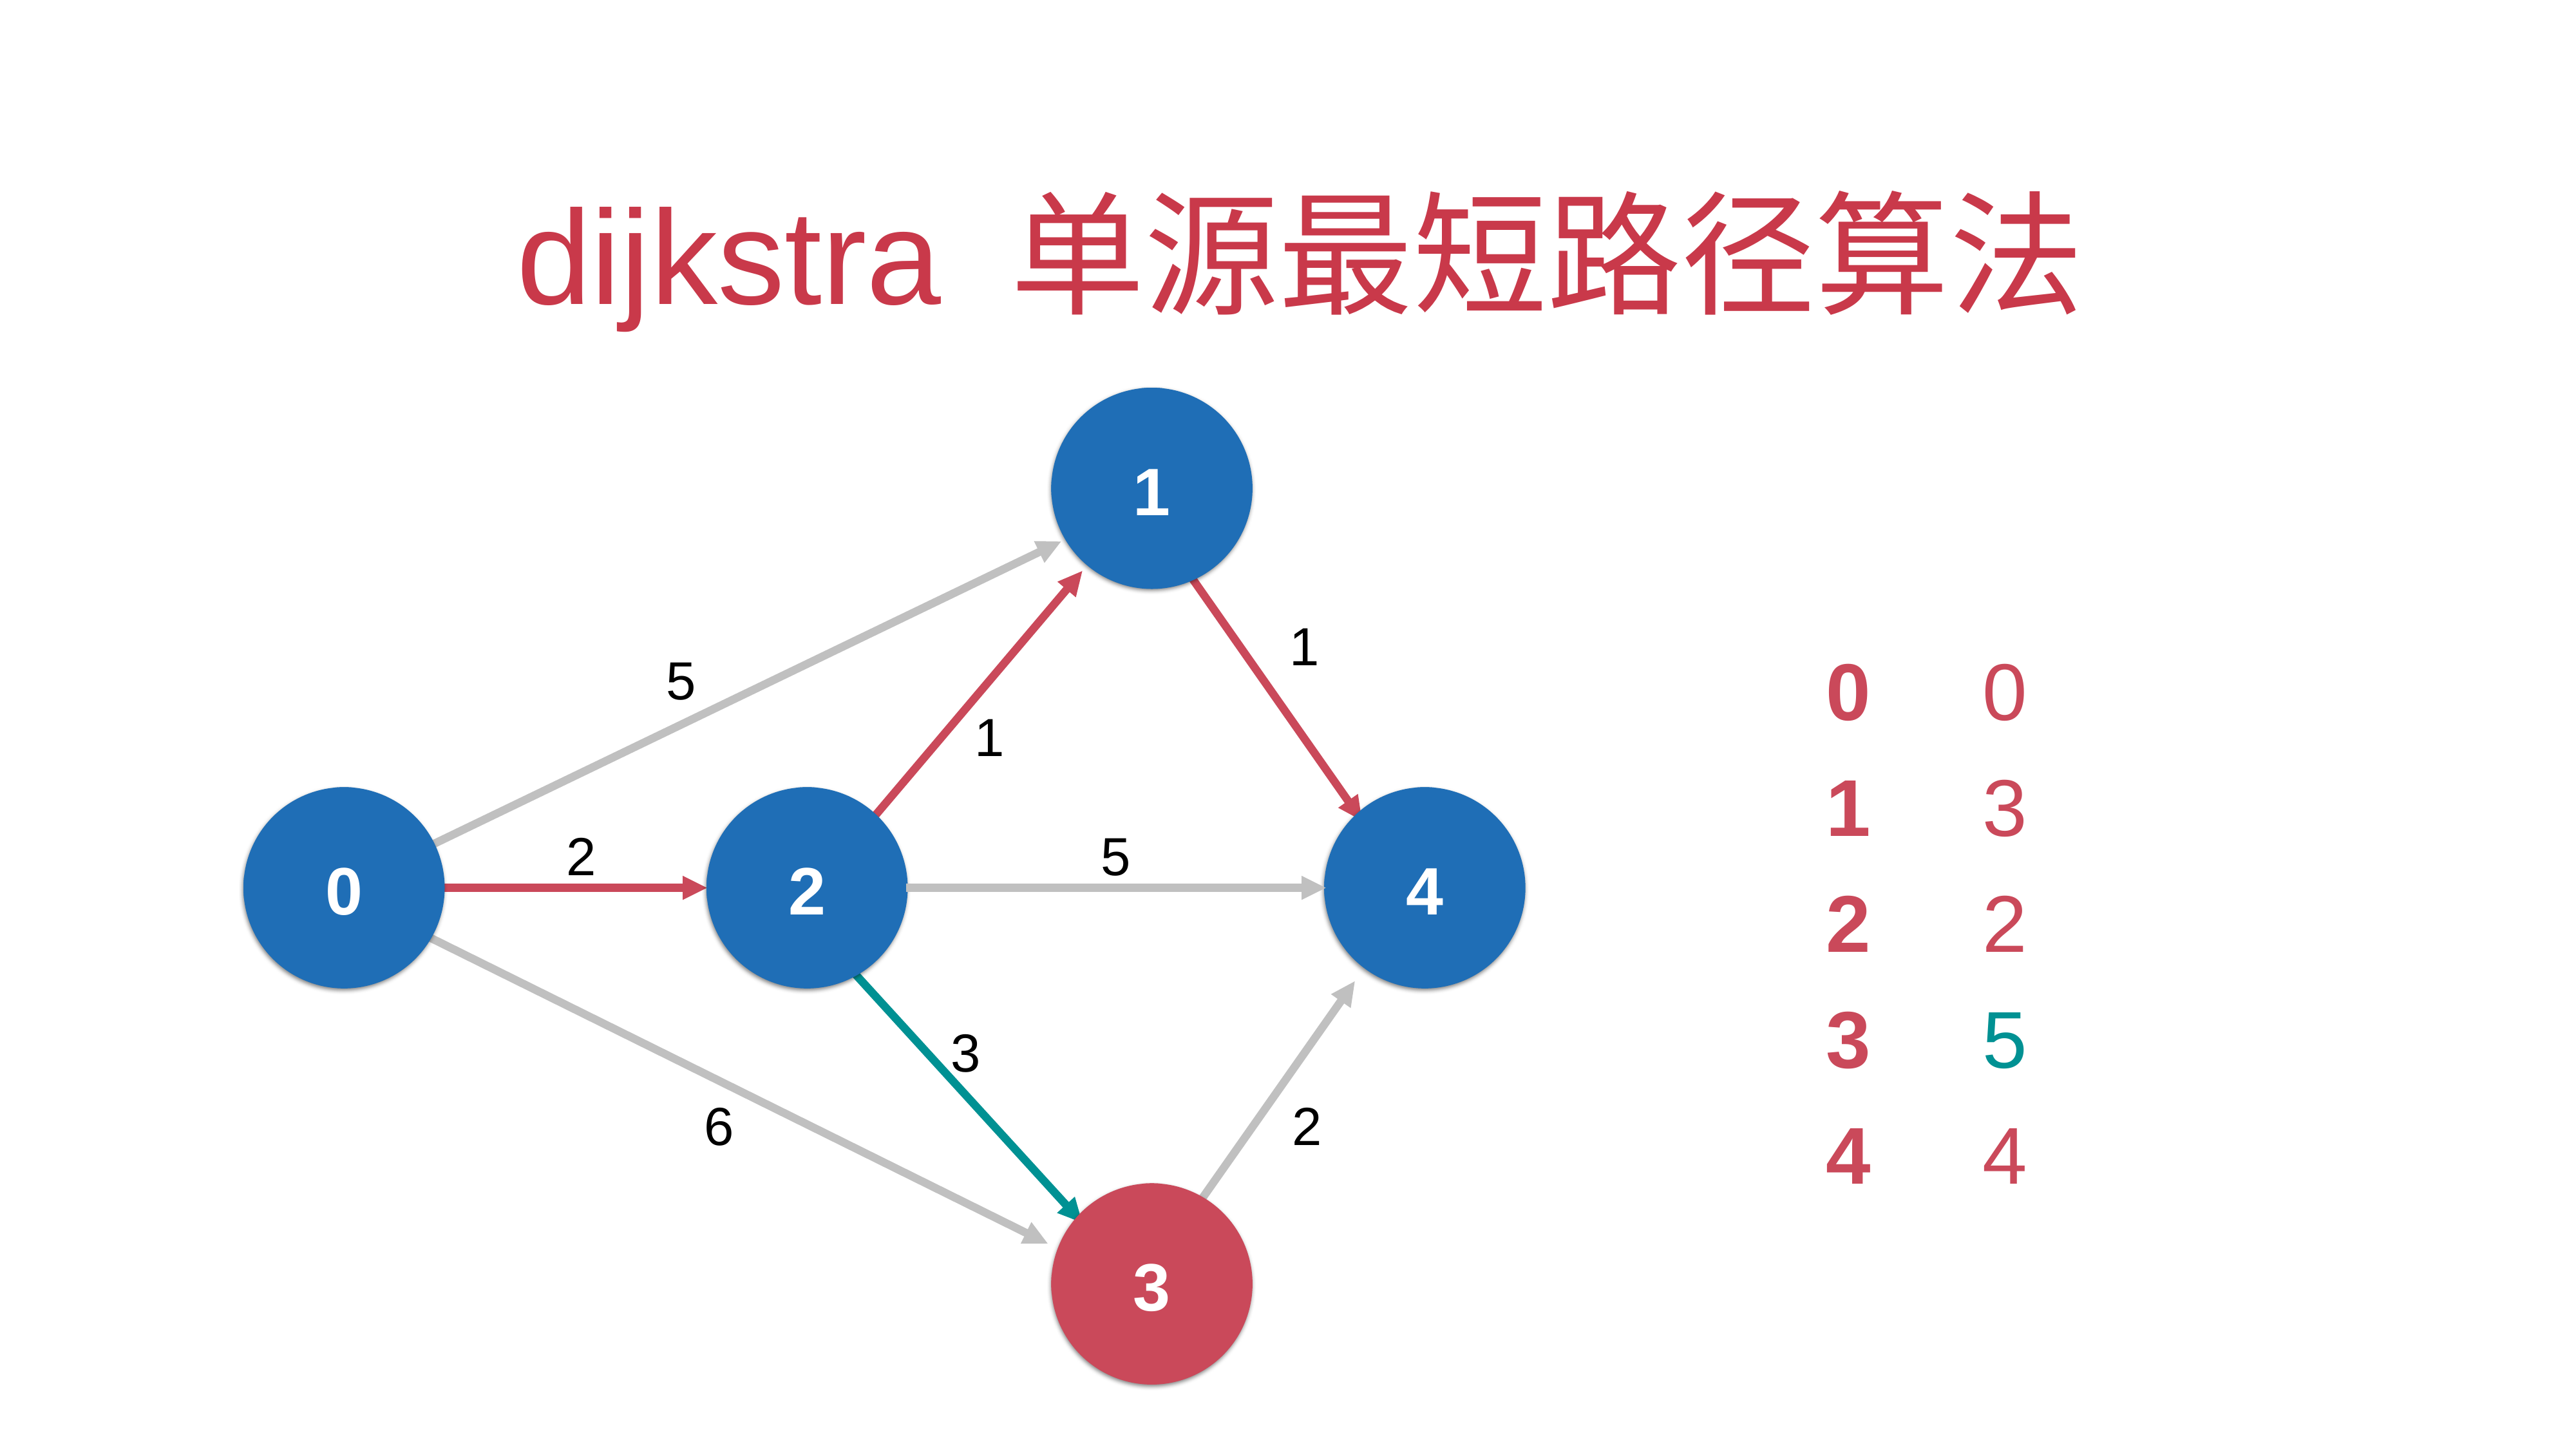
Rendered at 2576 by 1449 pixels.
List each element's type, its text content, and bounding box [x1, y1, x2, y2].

text_box 6 [698, 1086, 739, 1162]
text_box 4 [1324, 787, 1526, 989]
text_box [602, 884, 703, 892]
text_box [739, 1090, 1048, 1244]
text_box [976, 571, 1083, 697]
text_box [1204, 981, 1355, 1196]
title dijkstra 单源最短路径算法 [187, 122, 2389, 337]
text_box 3 [945, 1012, 986, 1088]
text_box [702, 541, 1061, 715]
text_box 1 [969, 697, 1010, 773]
text_box 5 [1095, 816, 1137, 892]
text_box 5 [661, 640, 702, 716]
text_box 3 [1051, 1183, 1253, 1385]
text_box 0 0 1 3 2 2 3 5 4 4 [1820, 614, 2120, 1206]
text_box 1 [1284, 606, 1325, 682]
text_box 2 [706, 787, 908, 989]
text_box 1 [1051, 388, 1253, 589]
text_box 2 [561, 816, 602, 892]
text_box 2 [1286, 1086, 1328, 1162]
text_box [1137, 884, 1326, 892]
text_box 0 [243, 787, 445, 989]
